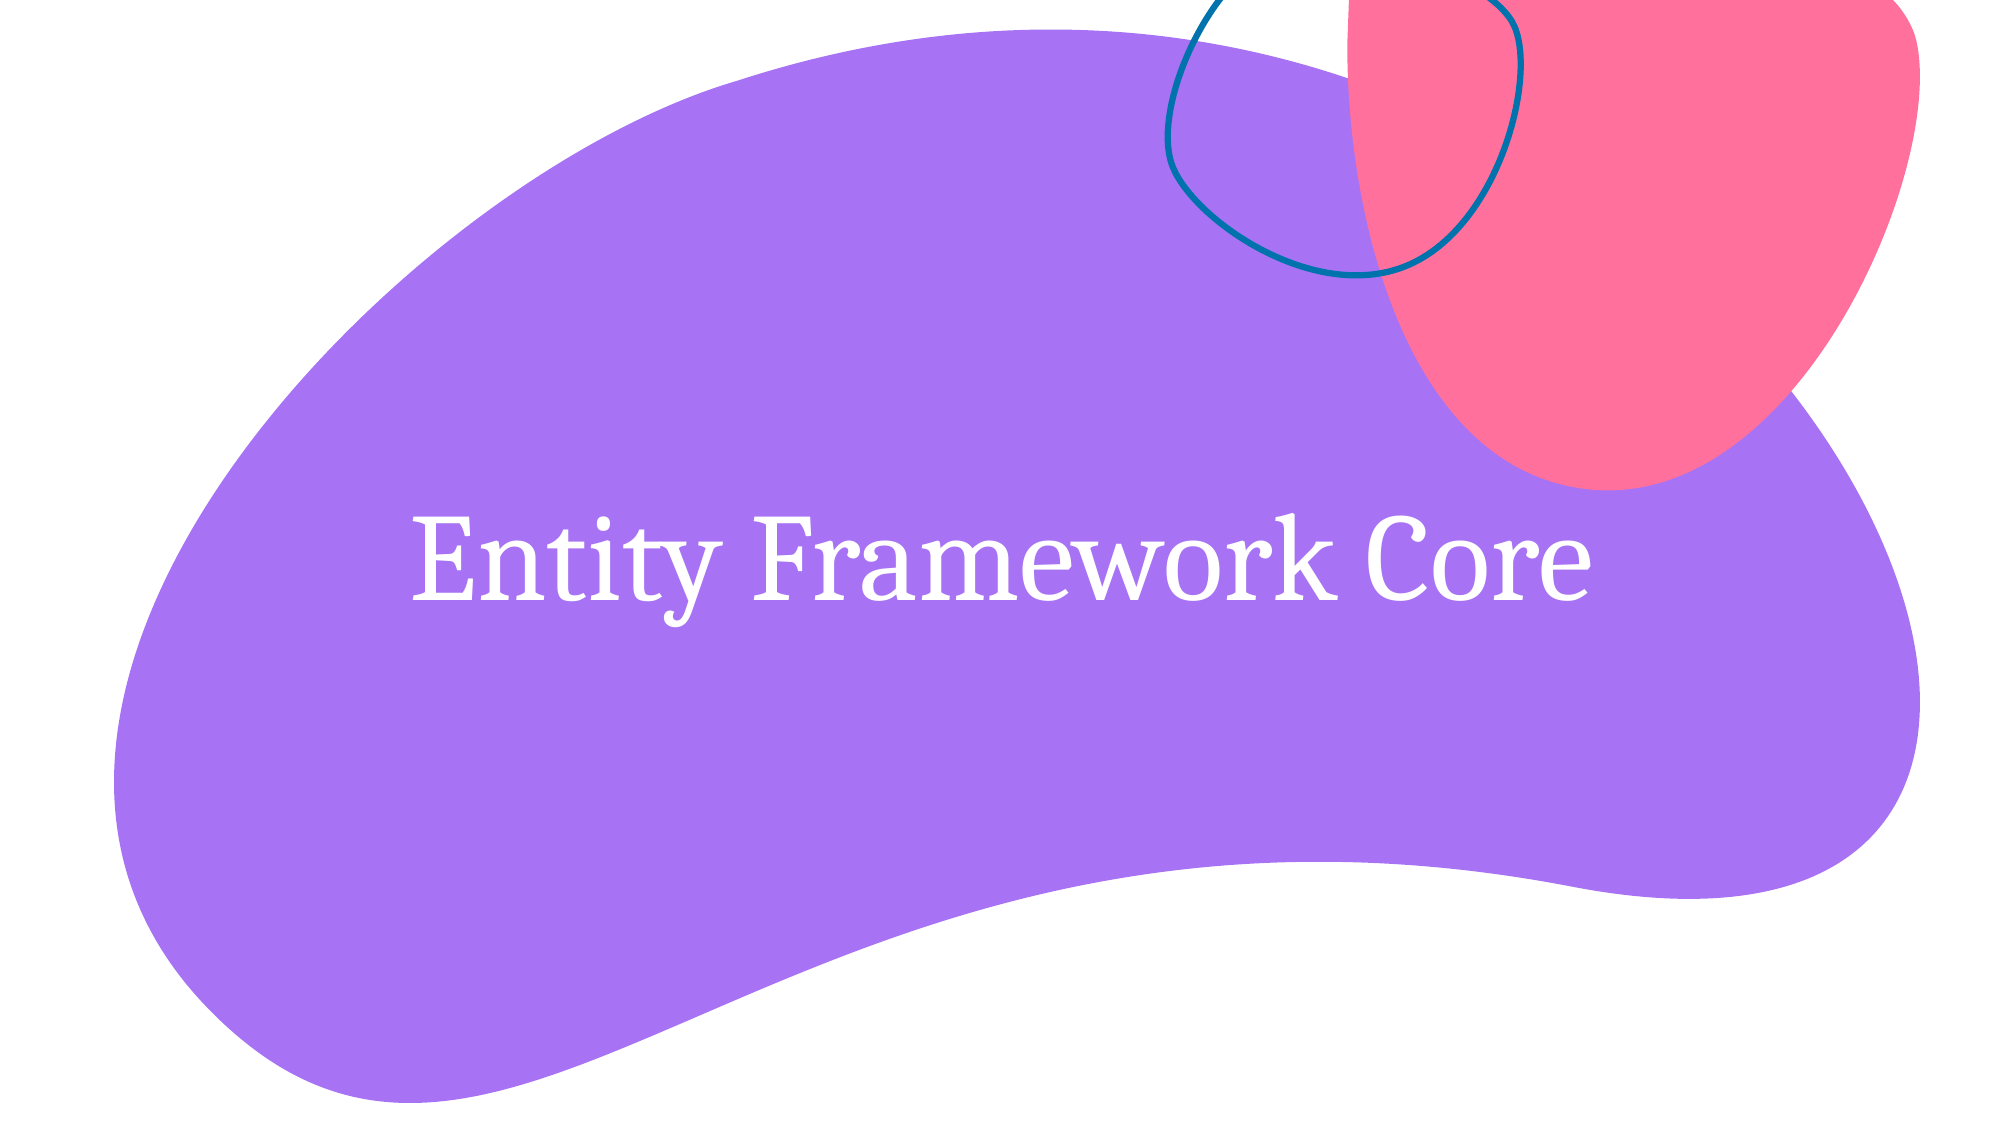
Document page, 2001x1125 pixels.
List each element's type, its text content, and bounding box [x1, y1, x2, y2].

title Entity Framework Core [256, 467, 1776, 663]
